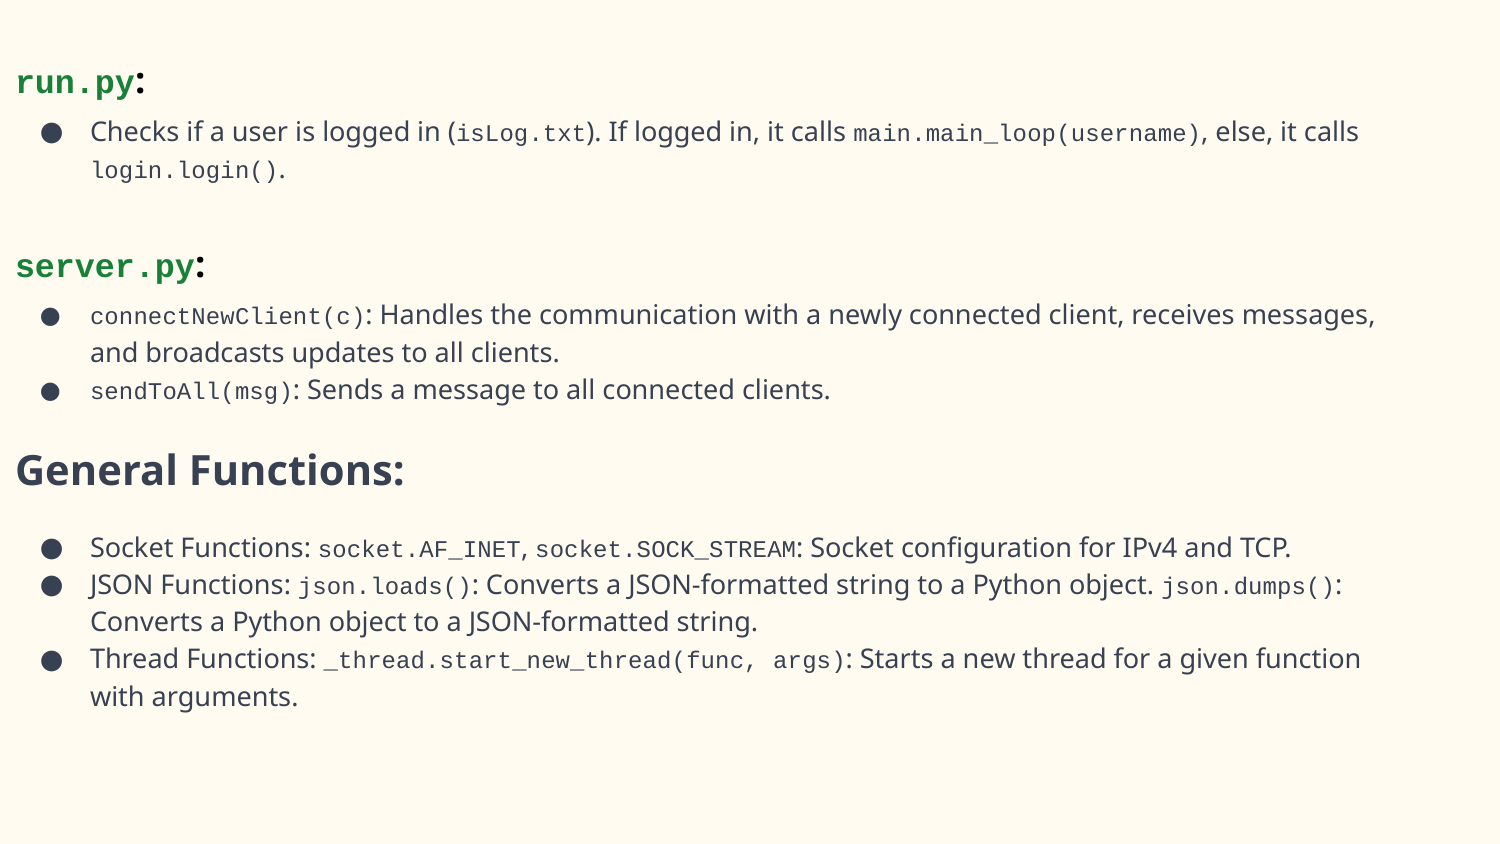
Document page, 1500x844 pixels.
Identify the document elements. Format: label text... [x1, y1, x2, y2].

text_box run.py: Checks if a user is logged in (isLog.txt). If logged in, it calls main.main_loop(username), else, it calls login.login(). server.py: connectNewClient(c): Handles the communication with a newly connected client, receives messages, and broadcasts updates to all clients. sendToAll(msg): Sends a message to all connected clients. General Functions: Socket Functions: socket.AF_INET, socket.SOCK_STREAM: Socket configuration for IPv4 and TCP. JSON Functions: json.loads(): Converts a JSON-formatted string to a Python object. json.dumps(): Converts a Python object to a JSON-formatted string. Thread Functions: _thread.start_new_thread(func, args): Starts a new thread for a given function with arguments. [0, 15, 1428, 750]
